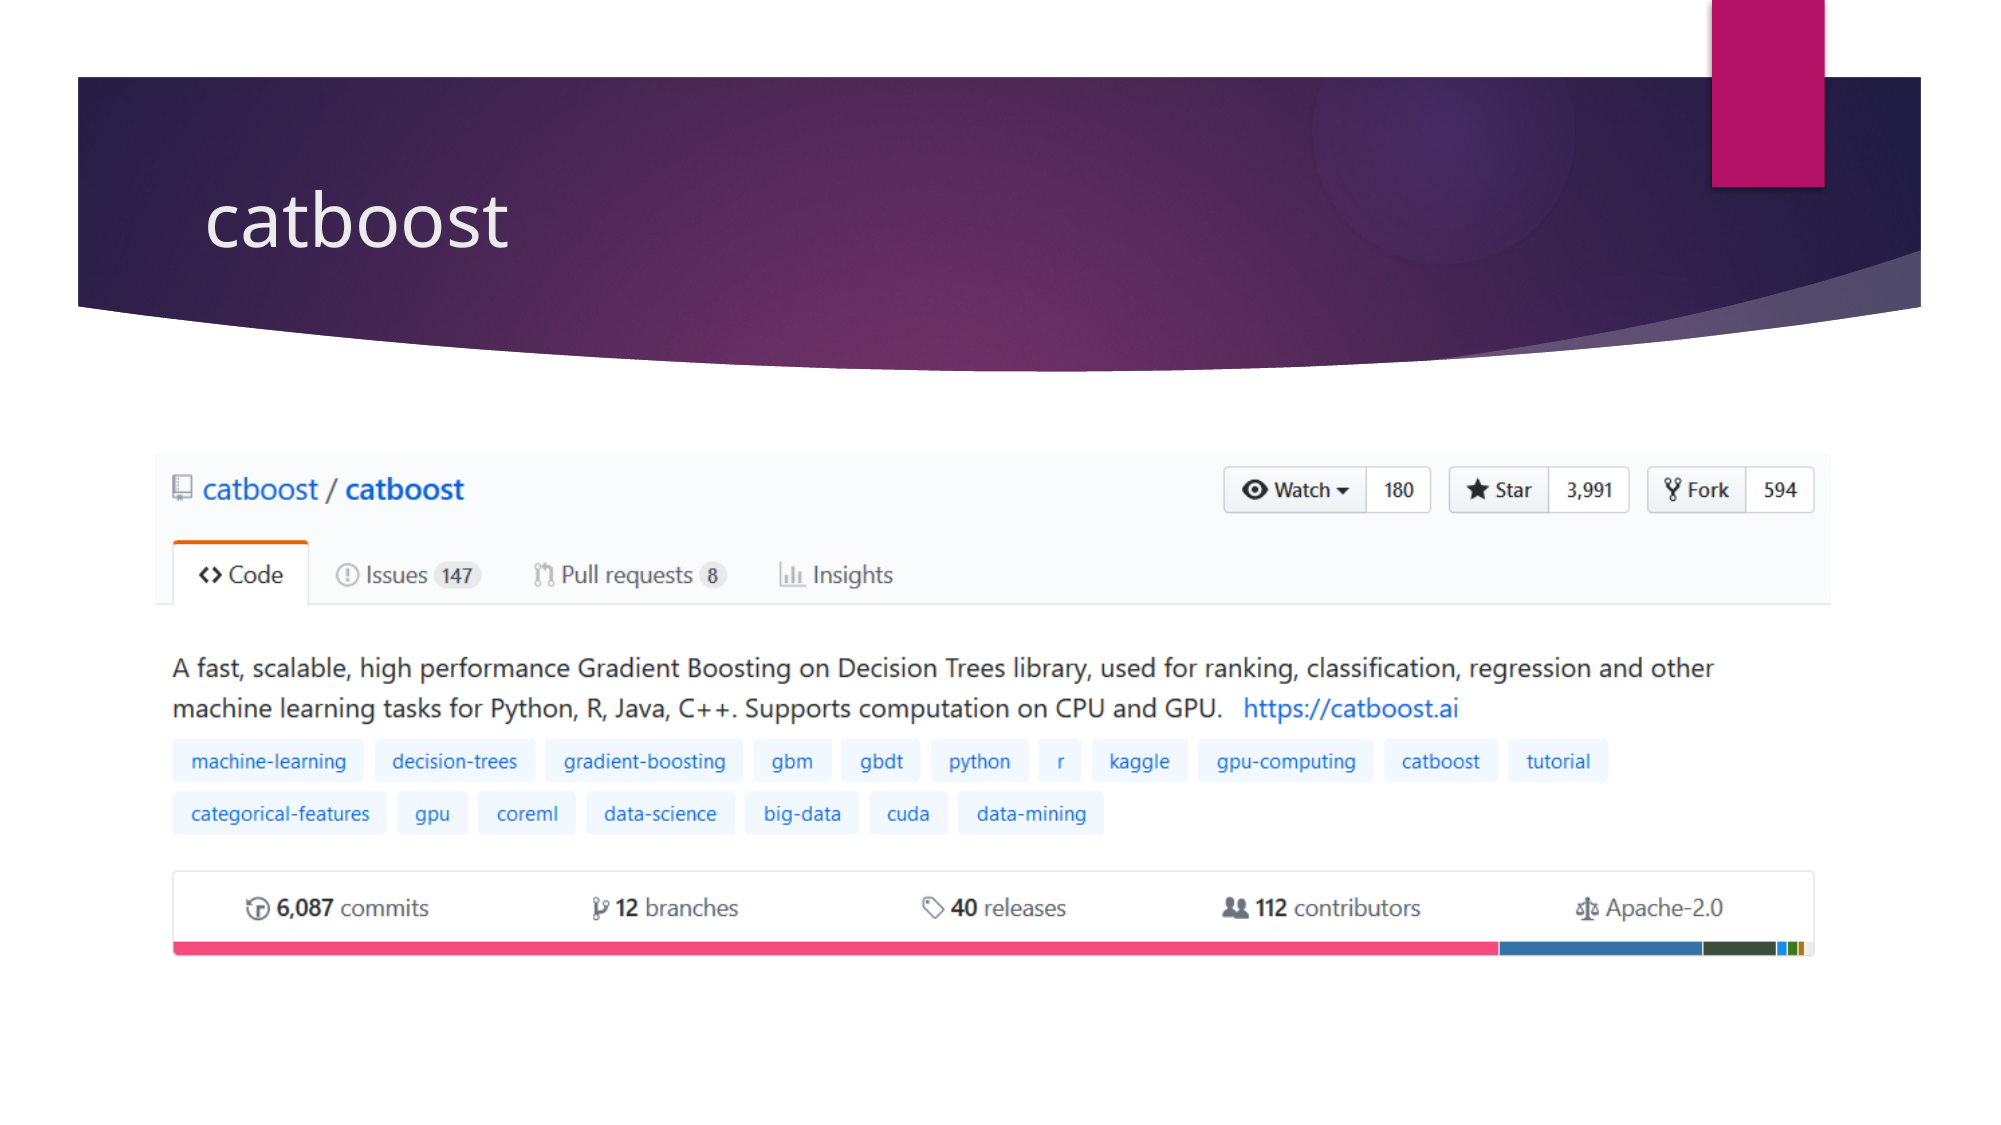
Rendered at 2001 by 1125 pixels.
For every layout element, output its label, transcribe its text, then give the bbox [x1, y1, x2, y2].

title catboost [189, 159, 1627, 276]
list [154, 452, 1832, 966]
